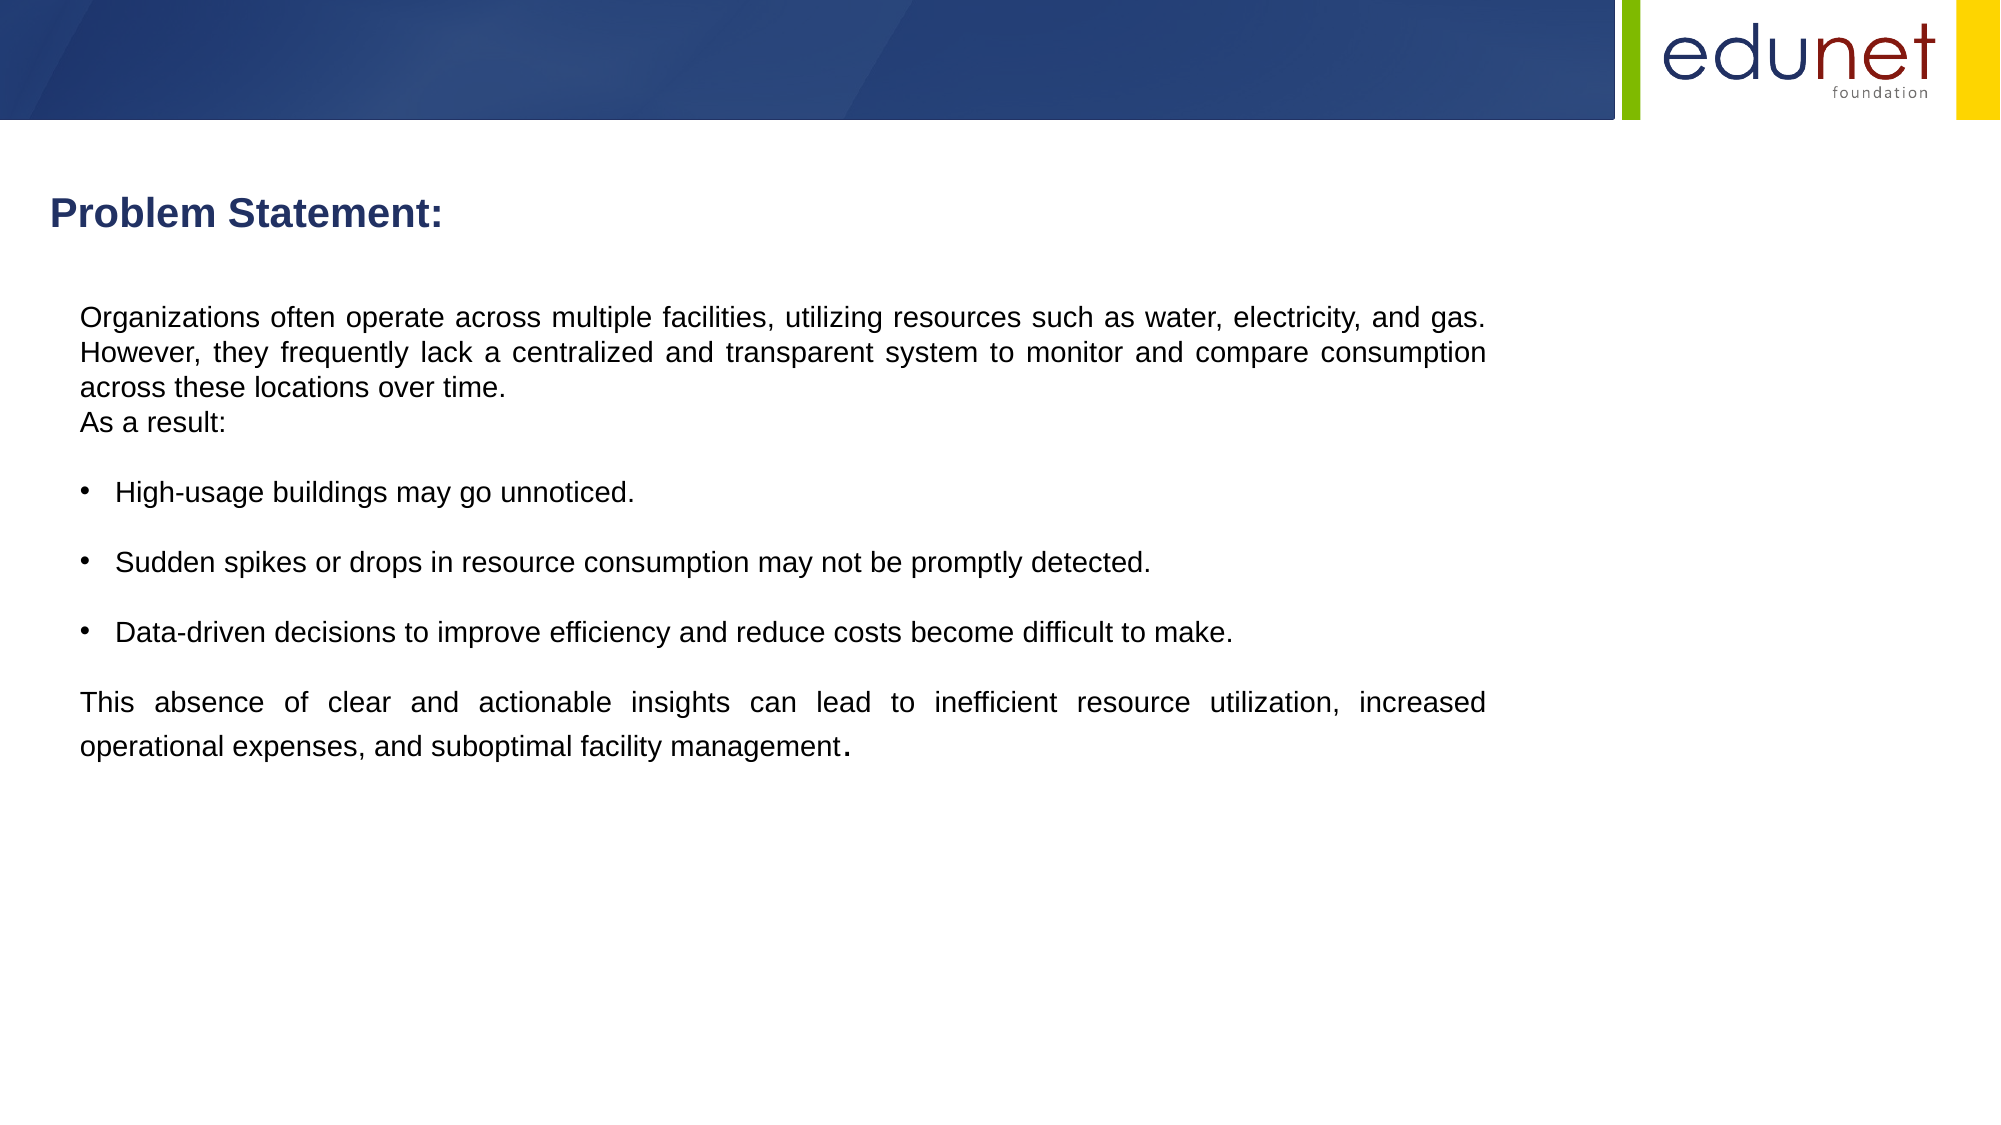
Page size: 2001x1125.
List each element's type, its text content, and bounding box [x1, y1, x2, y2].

picture [1652, 12, 1948, 108]
text_box Problem Statement: [34, 178, 564, 290]
text_box Organizations often operate across multiple facilities, utilizing resources such as water, electricity, and gas. However, they frequently lack a centralized and transparent system to monitor and compare consumption across these locations over time. As a result: High-usage buildings may go unnoticed. Sudden spikes or drops in resource consumption may not be promptly detected. Data-driven decisions to improve efficiency and reduce costs become difficult to make. This absence of clear and actionable insights can lead to inefficient resource utilization, increased operational expenses, and suboptimal facility management. [64, 291, 1504, 819]
